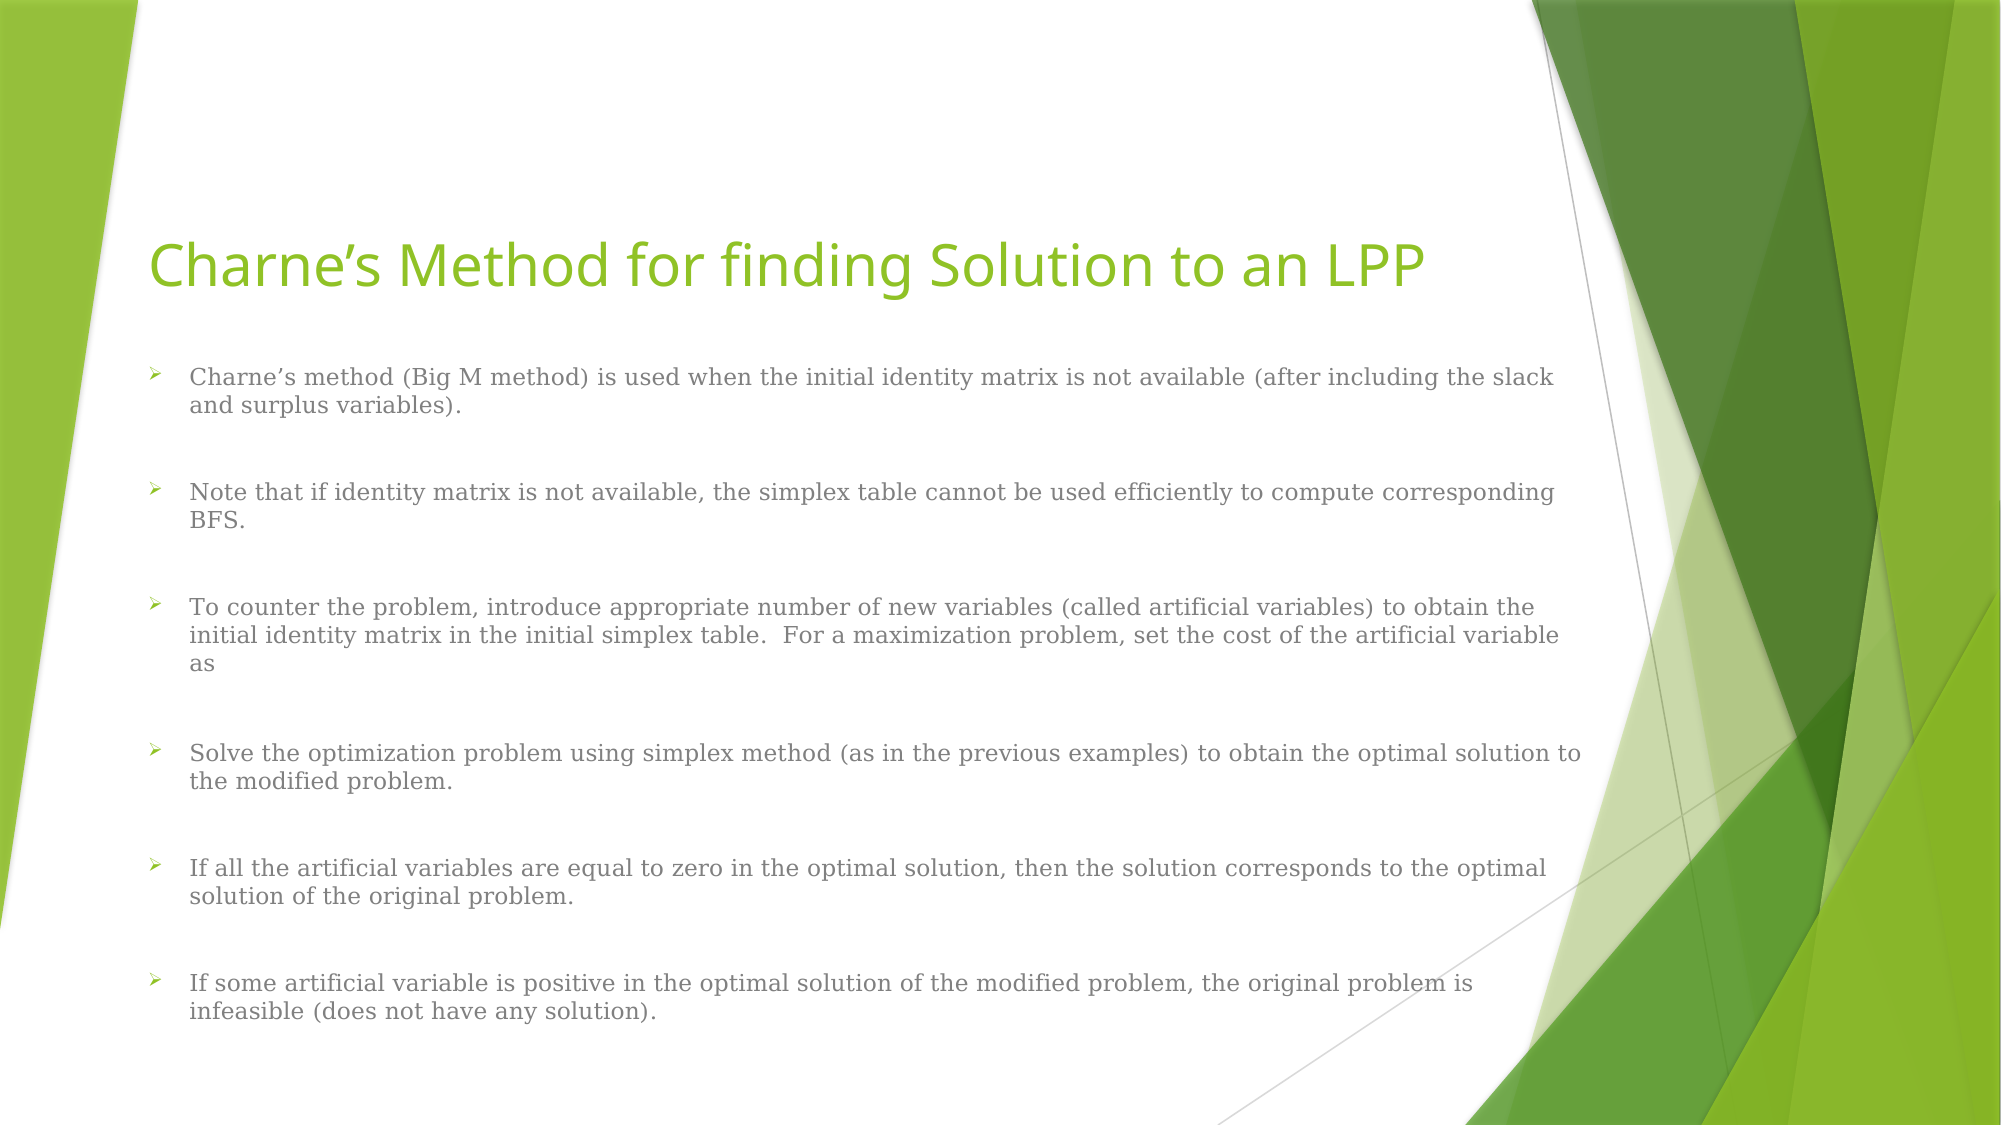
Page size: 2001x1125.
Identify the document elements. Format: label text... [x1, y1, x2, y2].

title Charne’s Method for finding Solution to an LPP [133, 0, 1522, 306]
